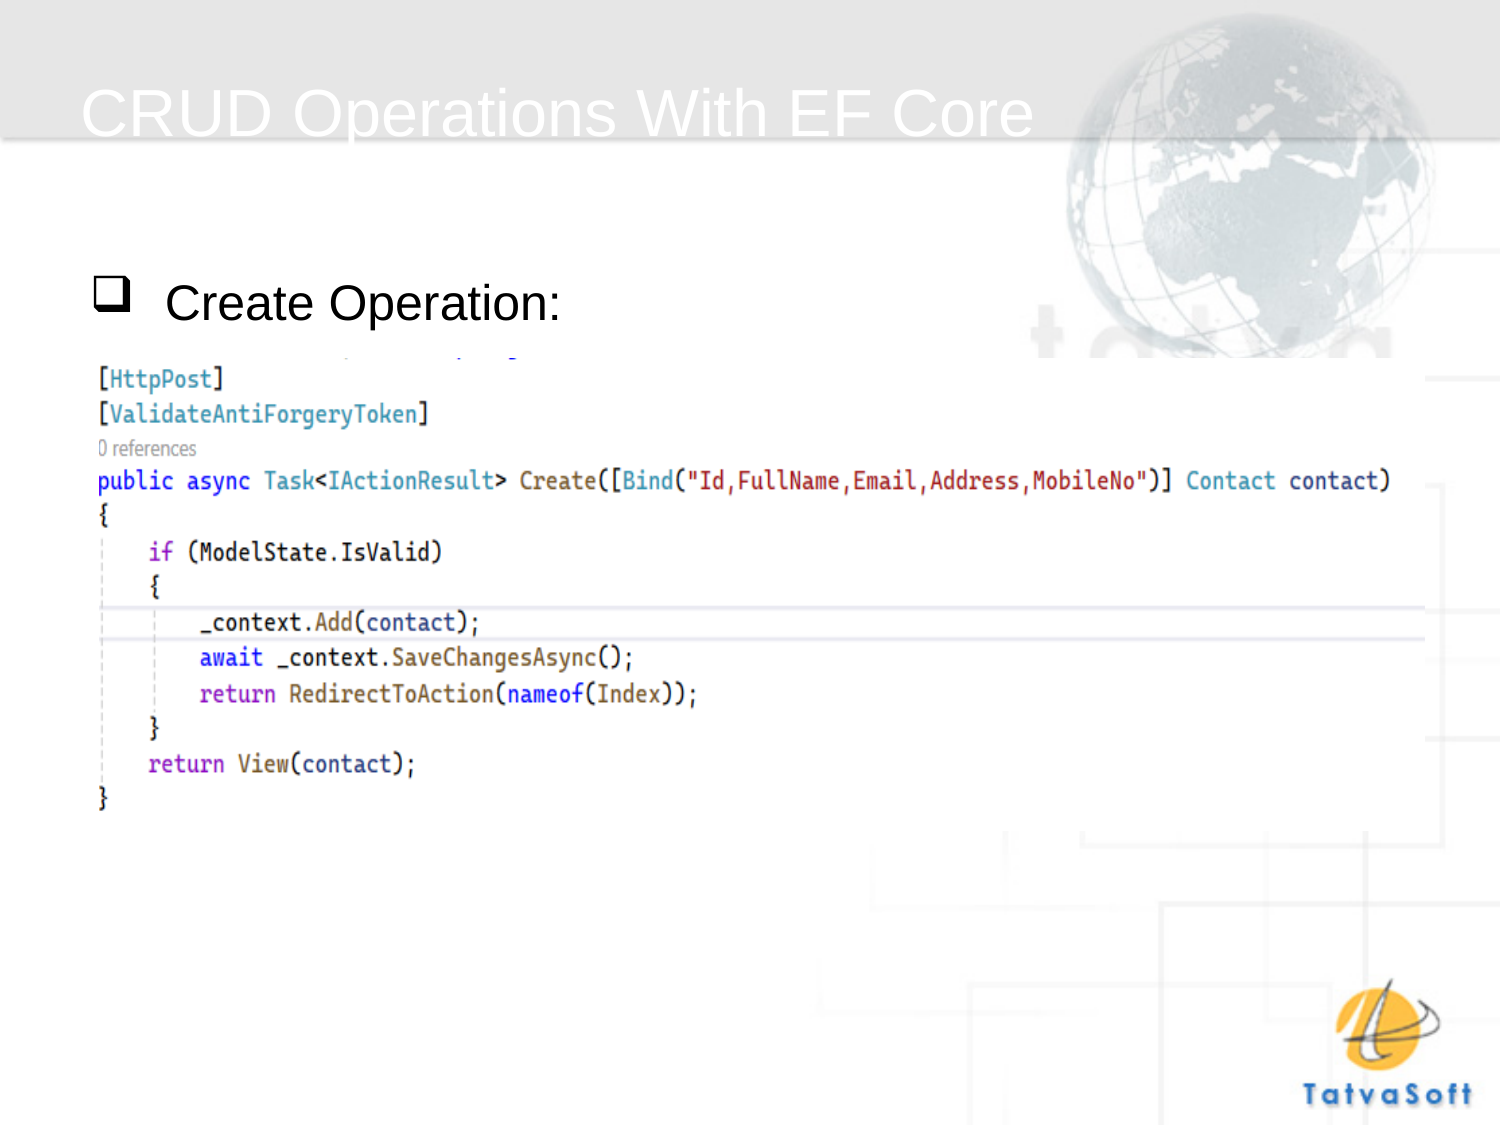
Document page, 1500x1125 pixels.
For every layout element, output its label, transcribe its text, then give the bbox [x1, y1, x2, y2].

picture [0, 0, 1500, 1125]
text_box CRUD Operations With EF Core [66, 16, 1416, 203]
text_box Create Operation: [75, 262, 1425, 1004]
